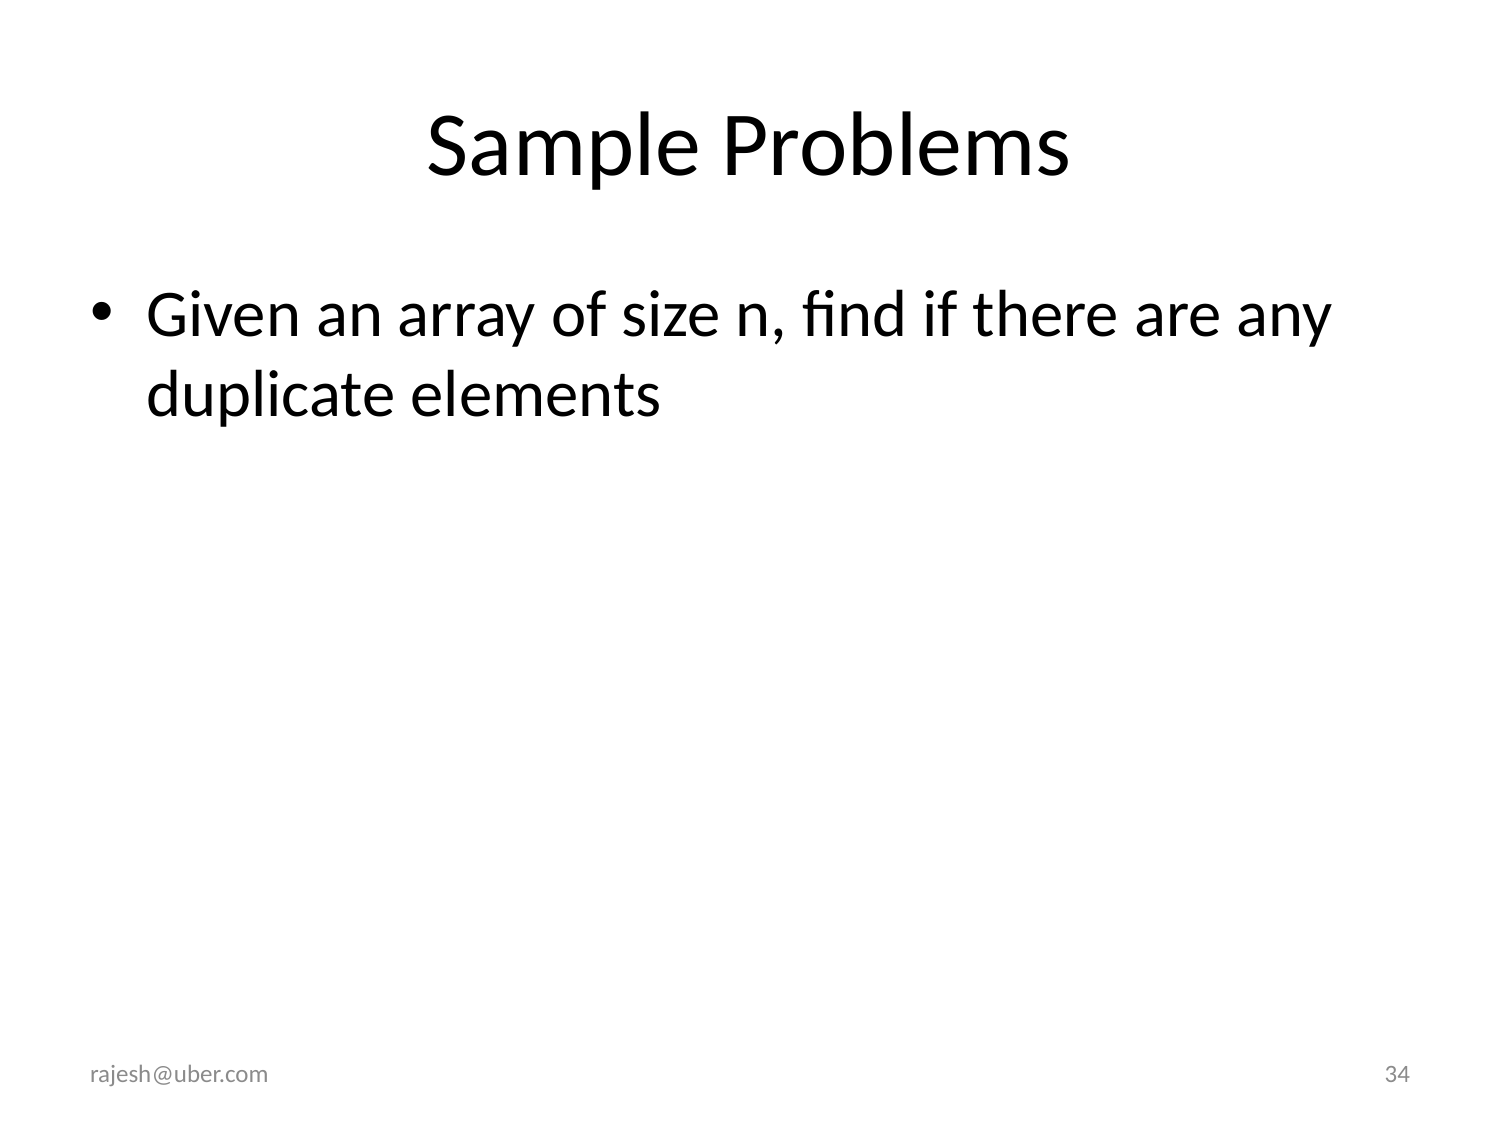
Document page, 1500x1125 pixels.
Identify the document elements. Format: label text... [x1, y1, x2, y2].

list Given an array of size n, find if there are any duplicate elements [75, 262, 1425, 1005]
title Sample Problems [75, 45, 1425, 233]
slide_number 34 [1074, 1042, 1425, 1103]
slide_number rajesh@uber.com [75, 1042, 425, 1103]
